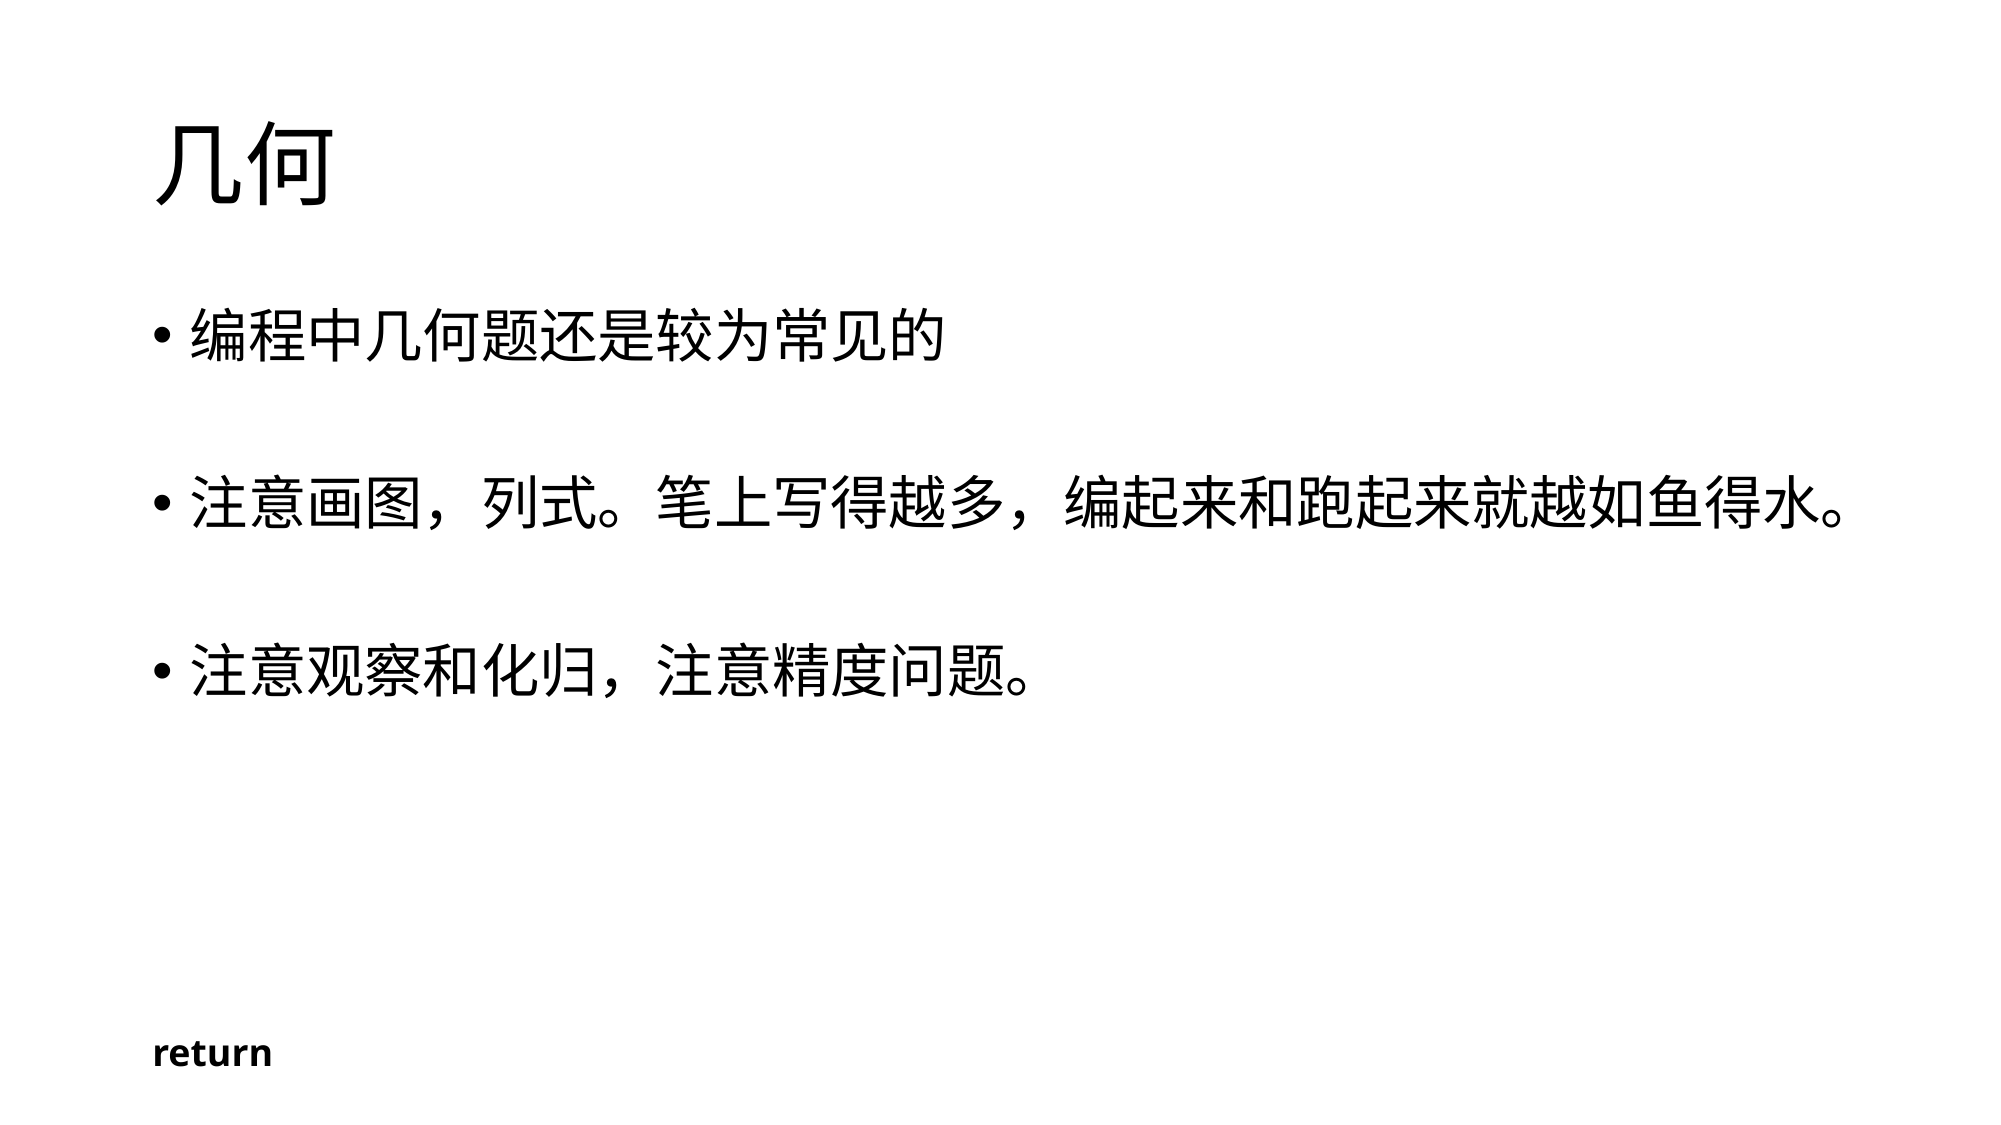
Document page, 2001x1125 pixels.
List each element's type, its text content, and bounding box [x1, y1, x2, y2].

title 几何 [137, 59, 1863, 278]
list 编程中几何题还是较为常见的 注意画图，列式。笔上写得越多，编起来和跑起来就越如鱼得水。 注意观察和化归，注意精度问题。 [137, 299, 1863, 1014]
text_box return [137, 1021, 450, 1081]
